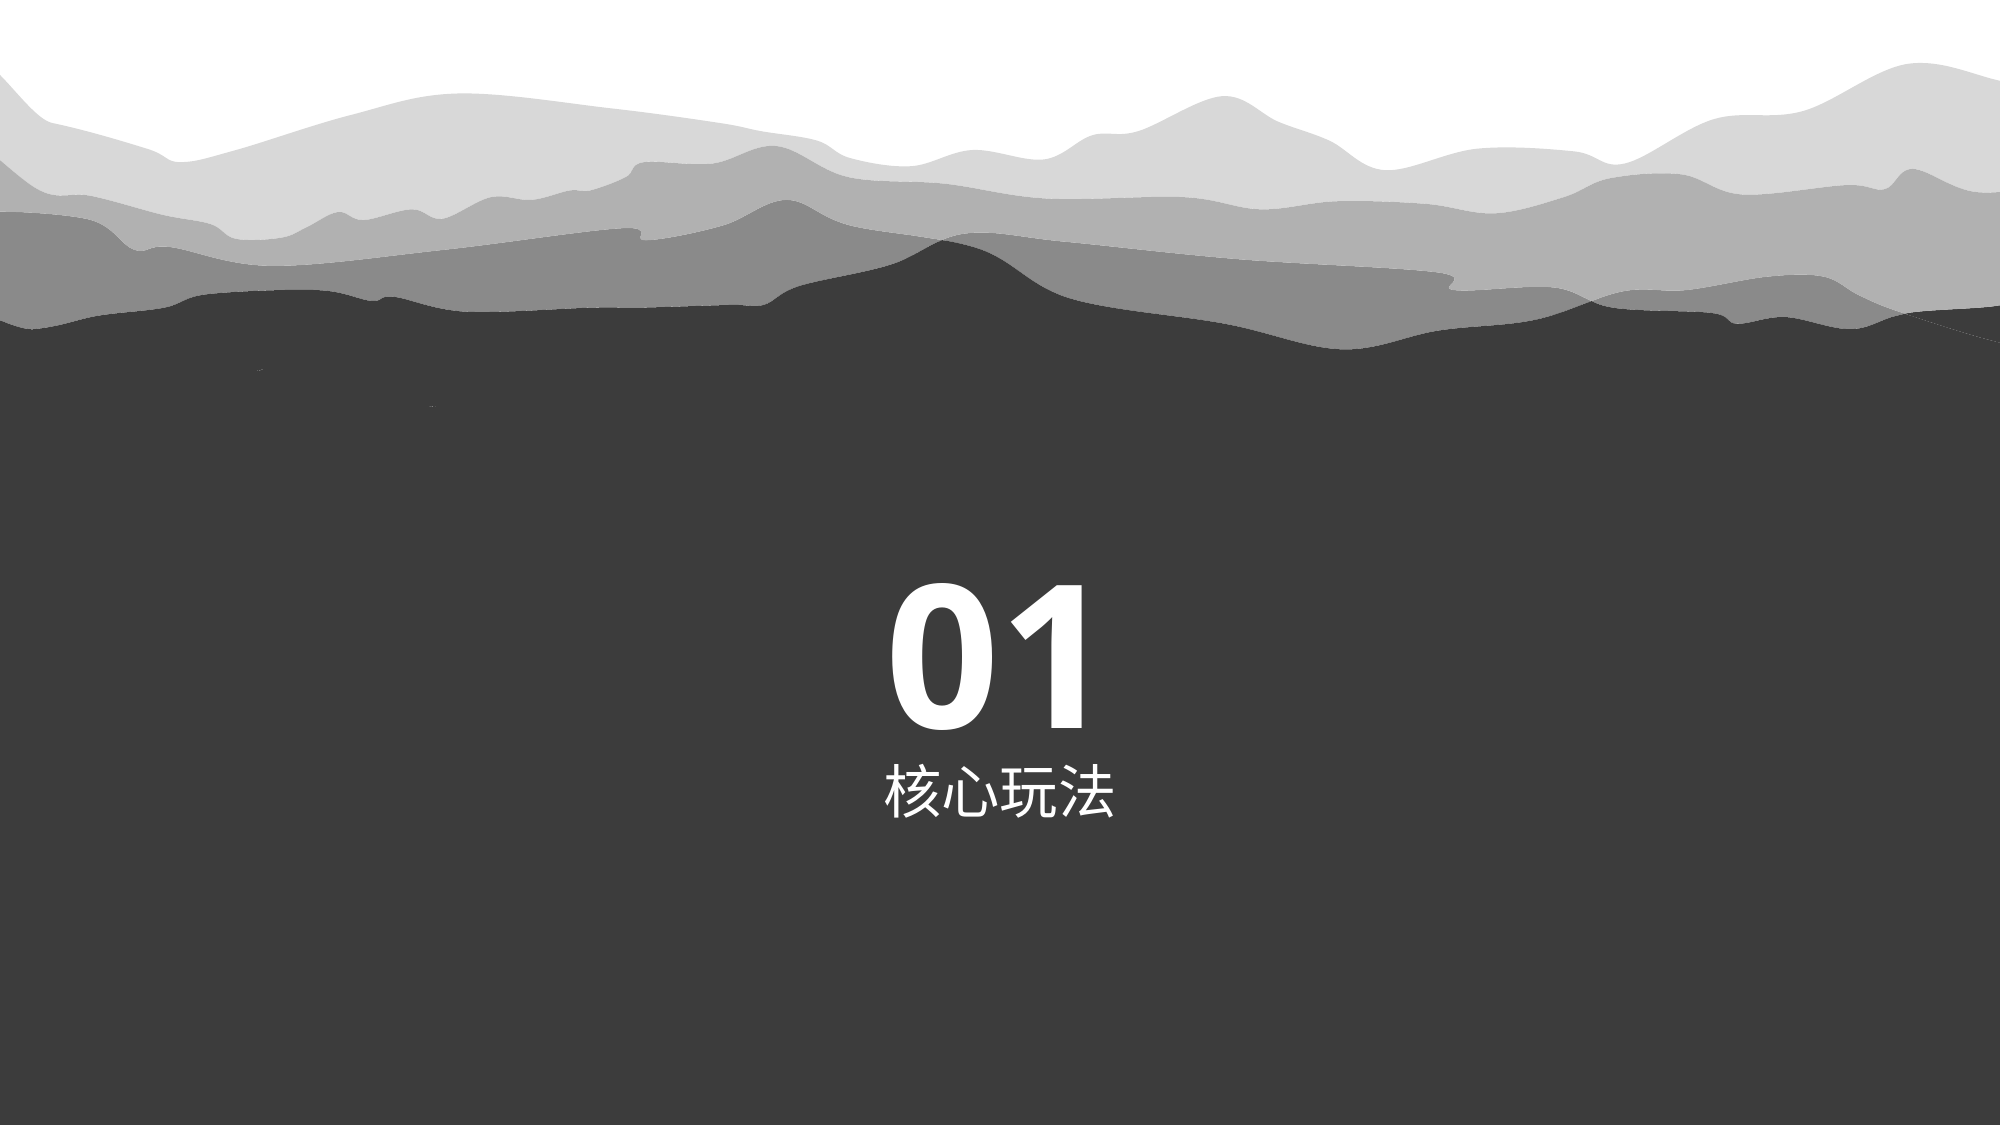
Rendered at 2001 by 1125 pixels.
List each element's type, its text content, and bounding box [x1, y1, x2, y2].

list 01 [377, 548, 1623, 755]
list 核心玩法 [377, 755, 1623, 850]
